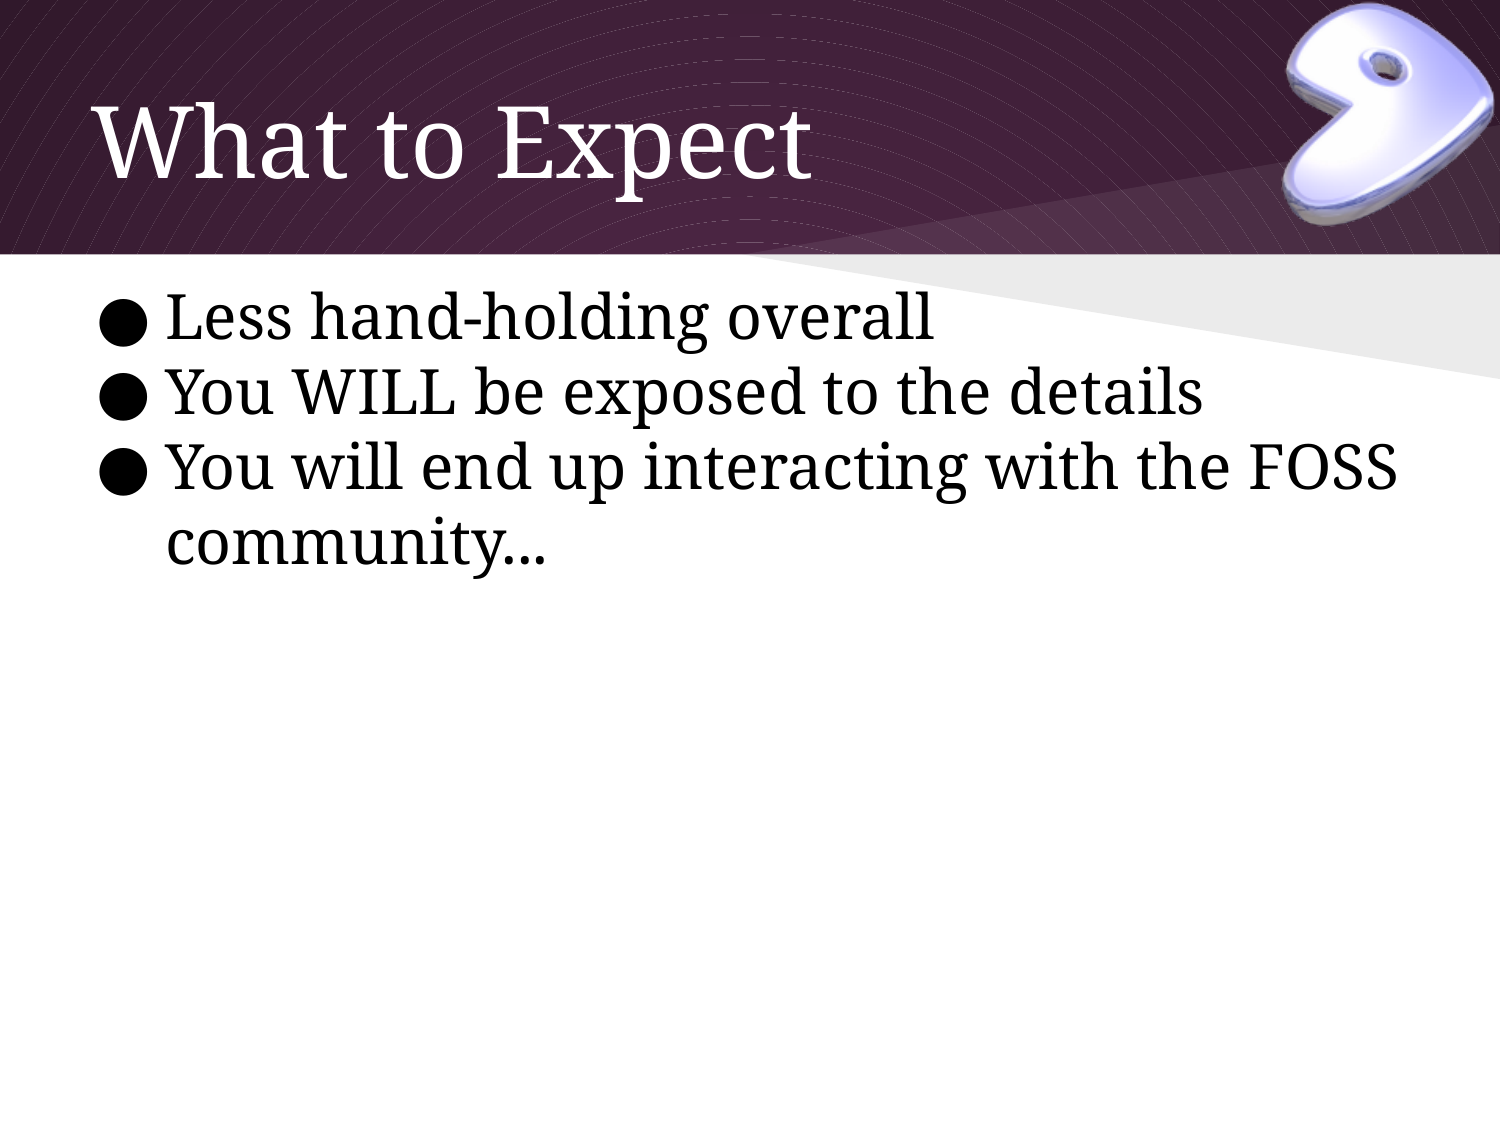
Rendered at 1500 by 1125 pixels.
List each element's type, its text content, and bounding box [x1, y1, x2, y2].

list Less hand-holding overall You WILL be exposed to the details You will end up interacting with the FOSS community... [75, 262, 1425, 1078]
picture [1271, 0, 1500, 233]
title What to Expect [75, 45, 1425, 233]
